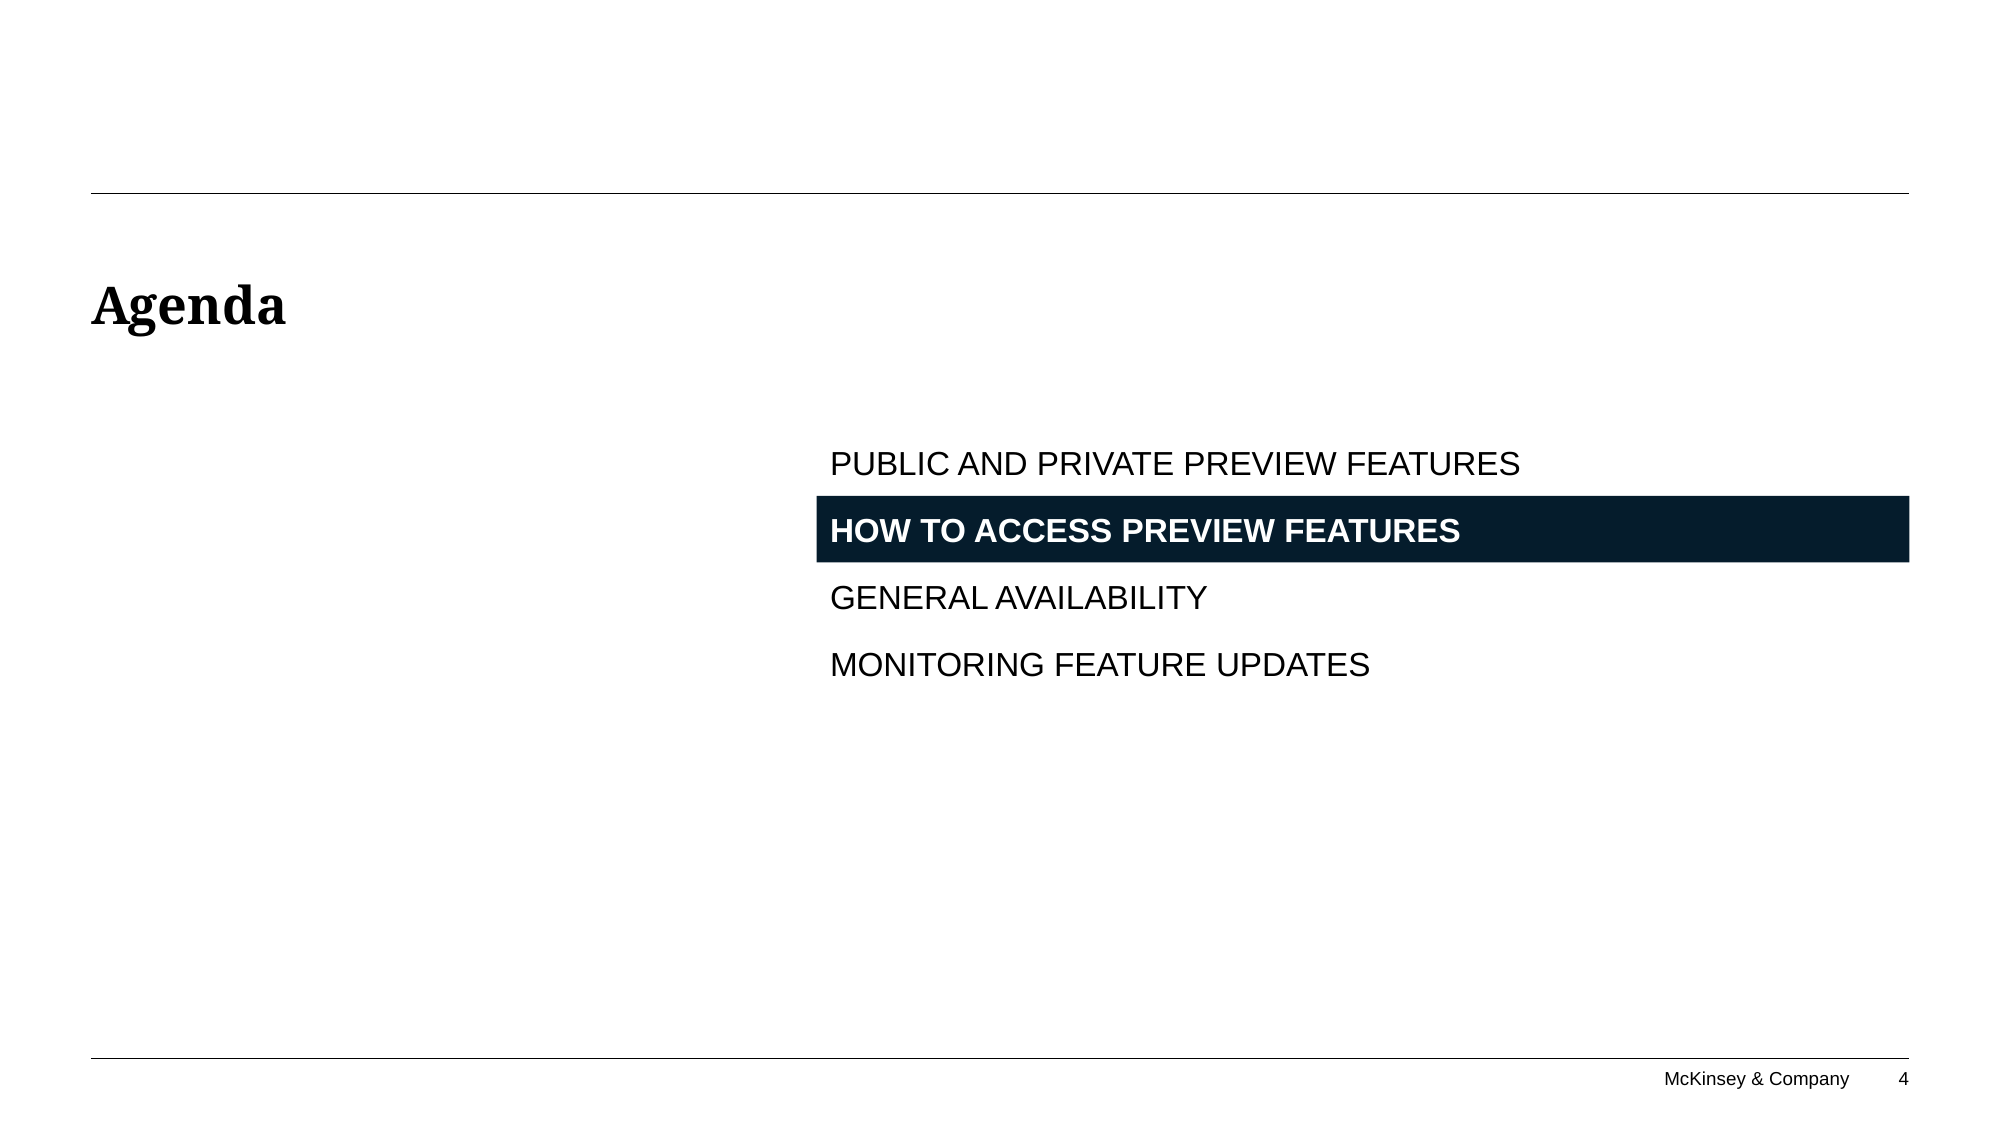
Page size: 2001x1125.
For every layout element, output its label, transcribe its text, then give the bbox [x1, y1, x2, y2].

text_box Public and private preview features [816, 428, 1910, 495]
title Agenda [91, 279, 717, 468]
text_box Monitoring feature updates [816, 629, 1910, 697]
text_box How to access preview features [816, 495, 1910, 562]
text_box General availability [816, 562, 1910, 629]
